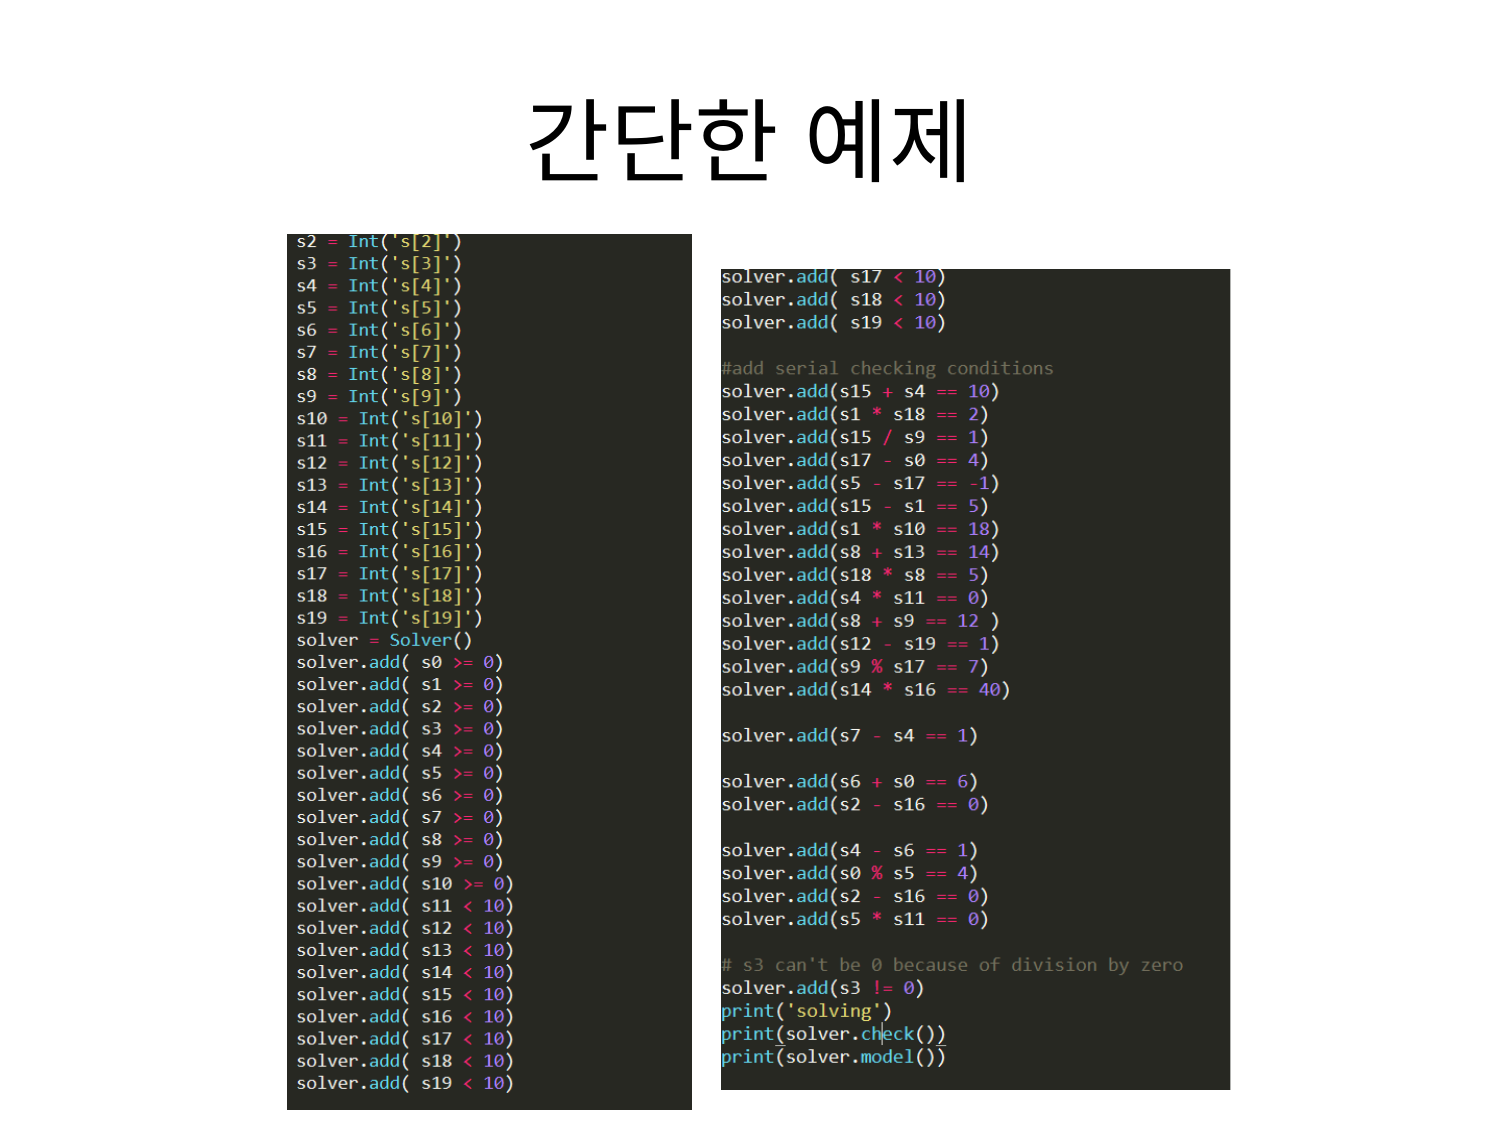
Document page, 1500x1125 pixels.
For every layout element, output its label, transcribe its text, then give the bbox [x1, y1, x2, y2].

title 간단한 예제 [75, 45, 1425, 233]
picture [720, 269, 1231, 1091]
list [287, 234, 692, 1110]
